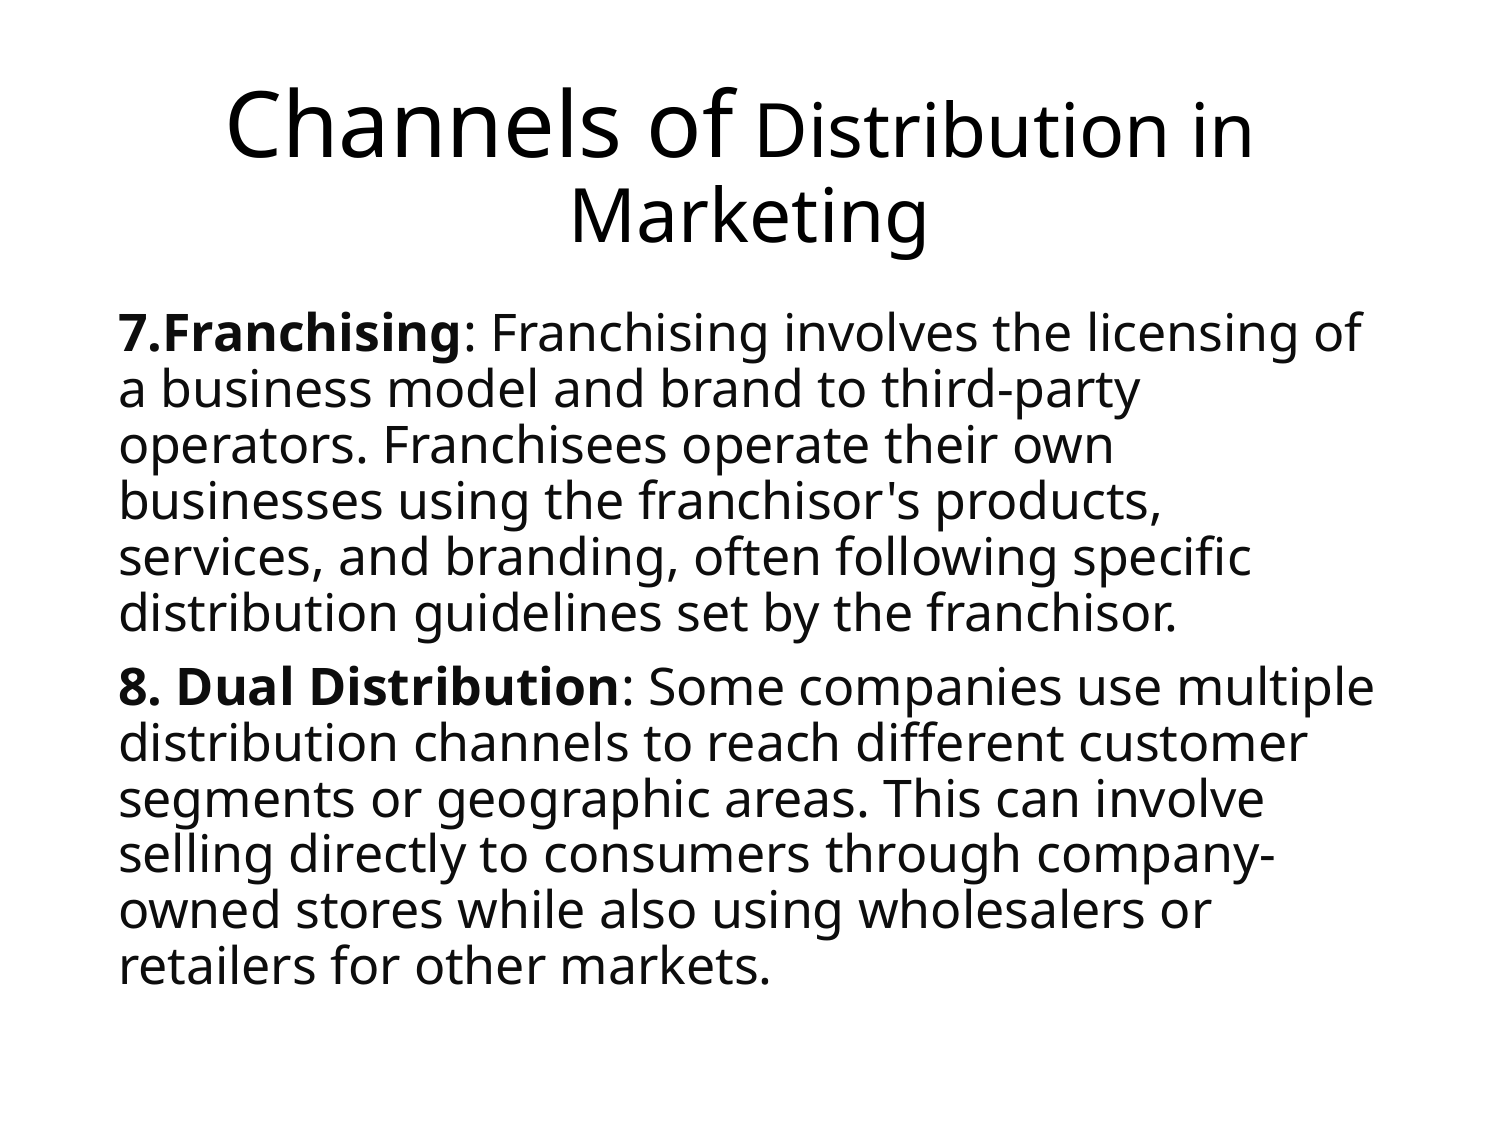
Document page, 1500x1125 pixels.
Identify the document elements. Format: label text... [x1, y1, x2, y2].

title Channels of Distribution in Marketing [103, 59, 1397, 278]
list 7.Franchising: Franchising involves the licensing of a business model and brand to third-party operators. Franchisees operate their own businesses using the franchisor's products, services, and branding, often following specific distribution guidelines set by the franchisor. 8. Dual Distribution: Some companies use multiple distribution channels to reach different customer segments or geographic areas. This can involve selling directly to consumers through company-owned stores while also using wholesalers or retailers for other markets. [103, 299, 1397, 1014]
